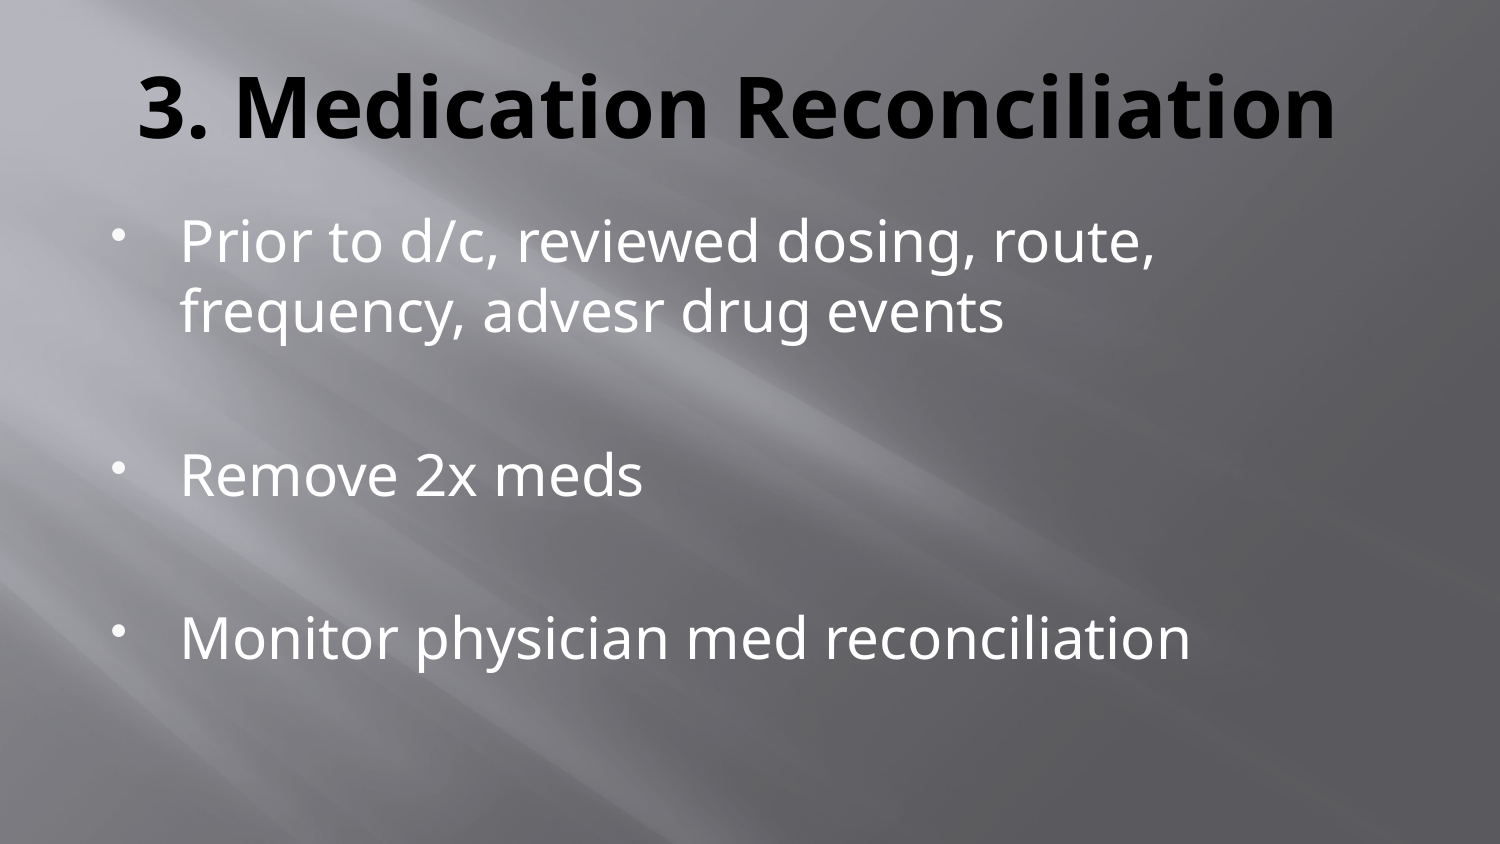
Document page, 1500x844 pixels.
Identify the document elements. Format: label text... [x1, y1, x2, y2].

list Prior to d/c, reviewed dosing, route, frequency, advesr drug events Remove 2x meds Monitor physician med reconciliation [75, 196, 1425, 777]
title 3. Medication Reconciliation [75, 33, 1425, 175]
